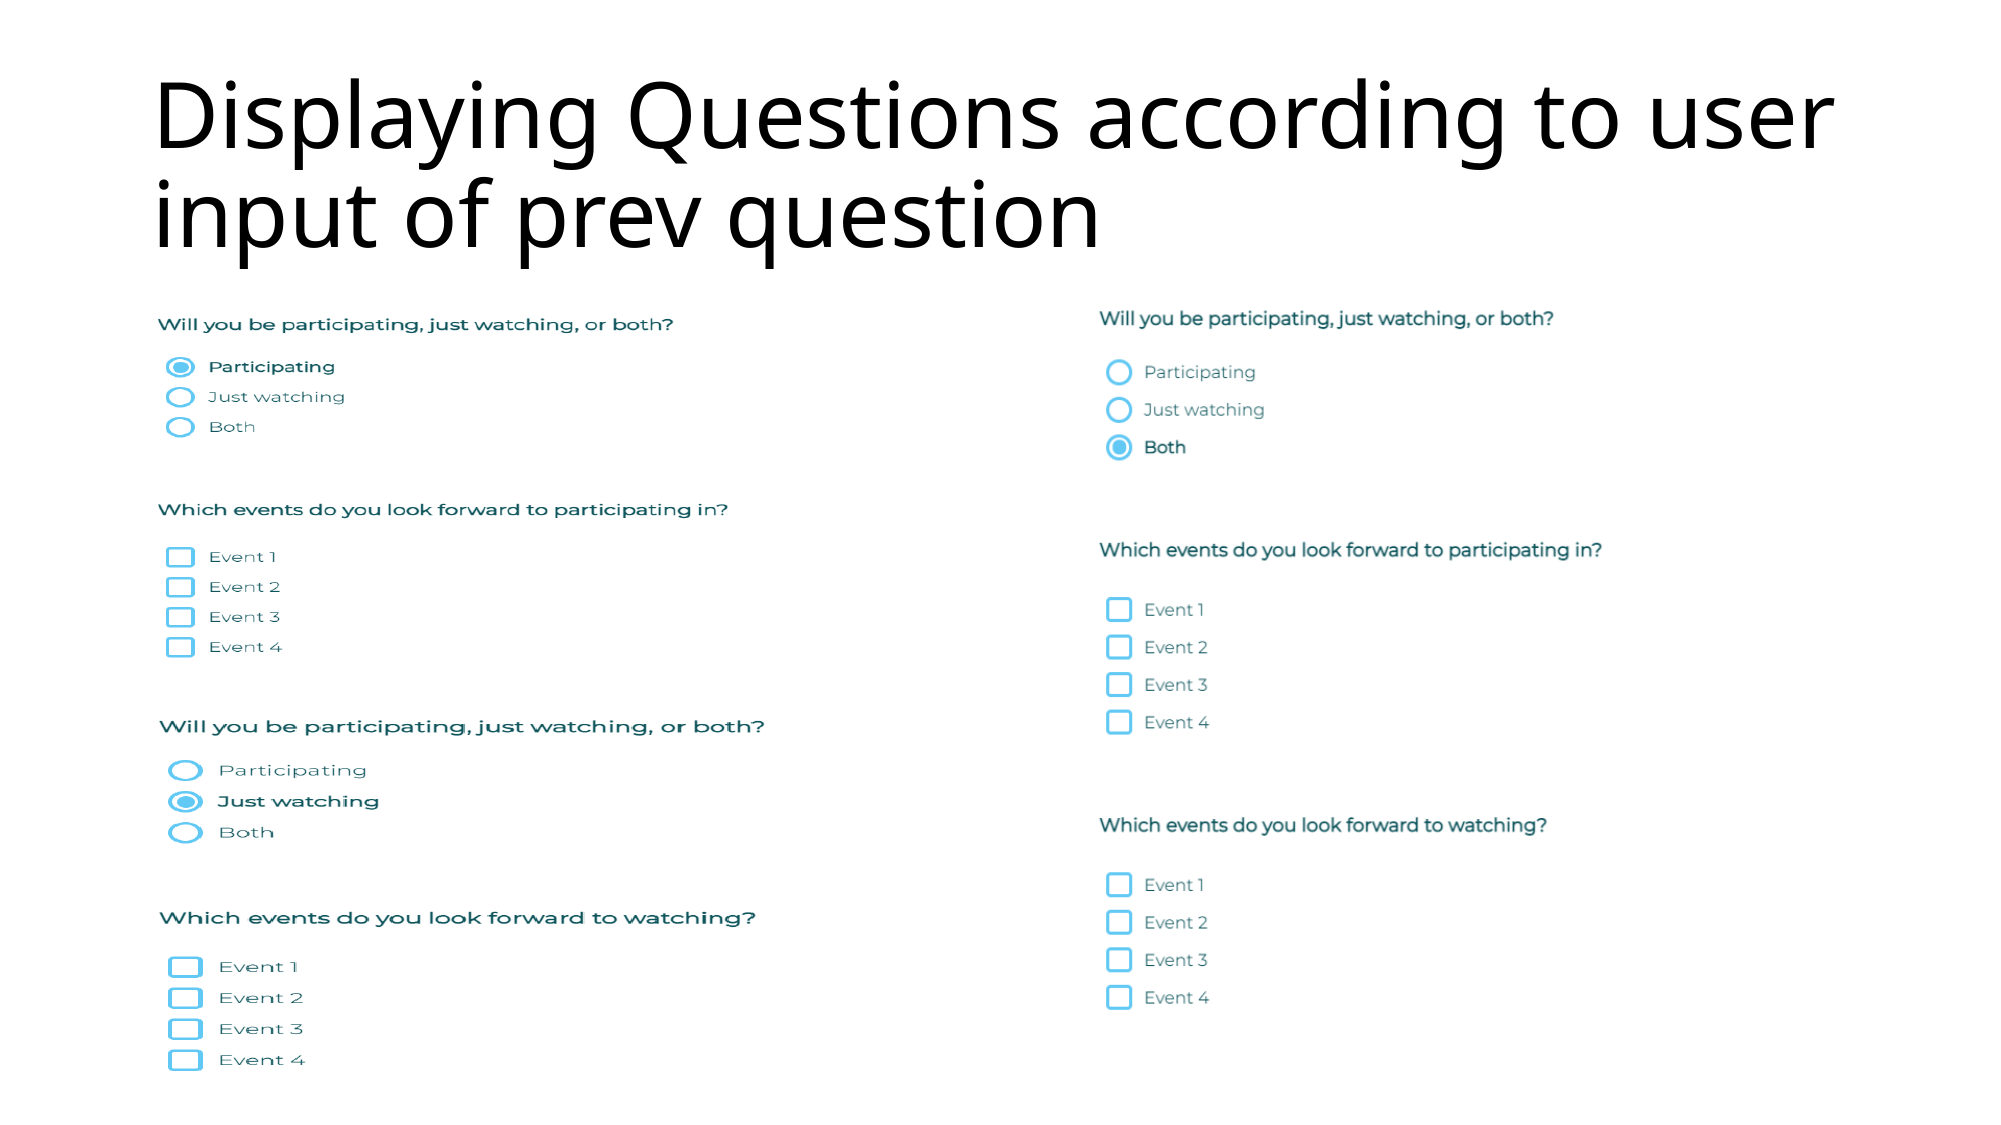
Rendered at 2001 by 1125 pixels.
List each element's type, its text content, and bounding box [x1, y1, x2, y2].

title Displaying Questions according to user input of prev question [137, 59, 1863, 278]
picture [57, 277, 945, 1092]
picture [1030, 277, 1776, 1038]
